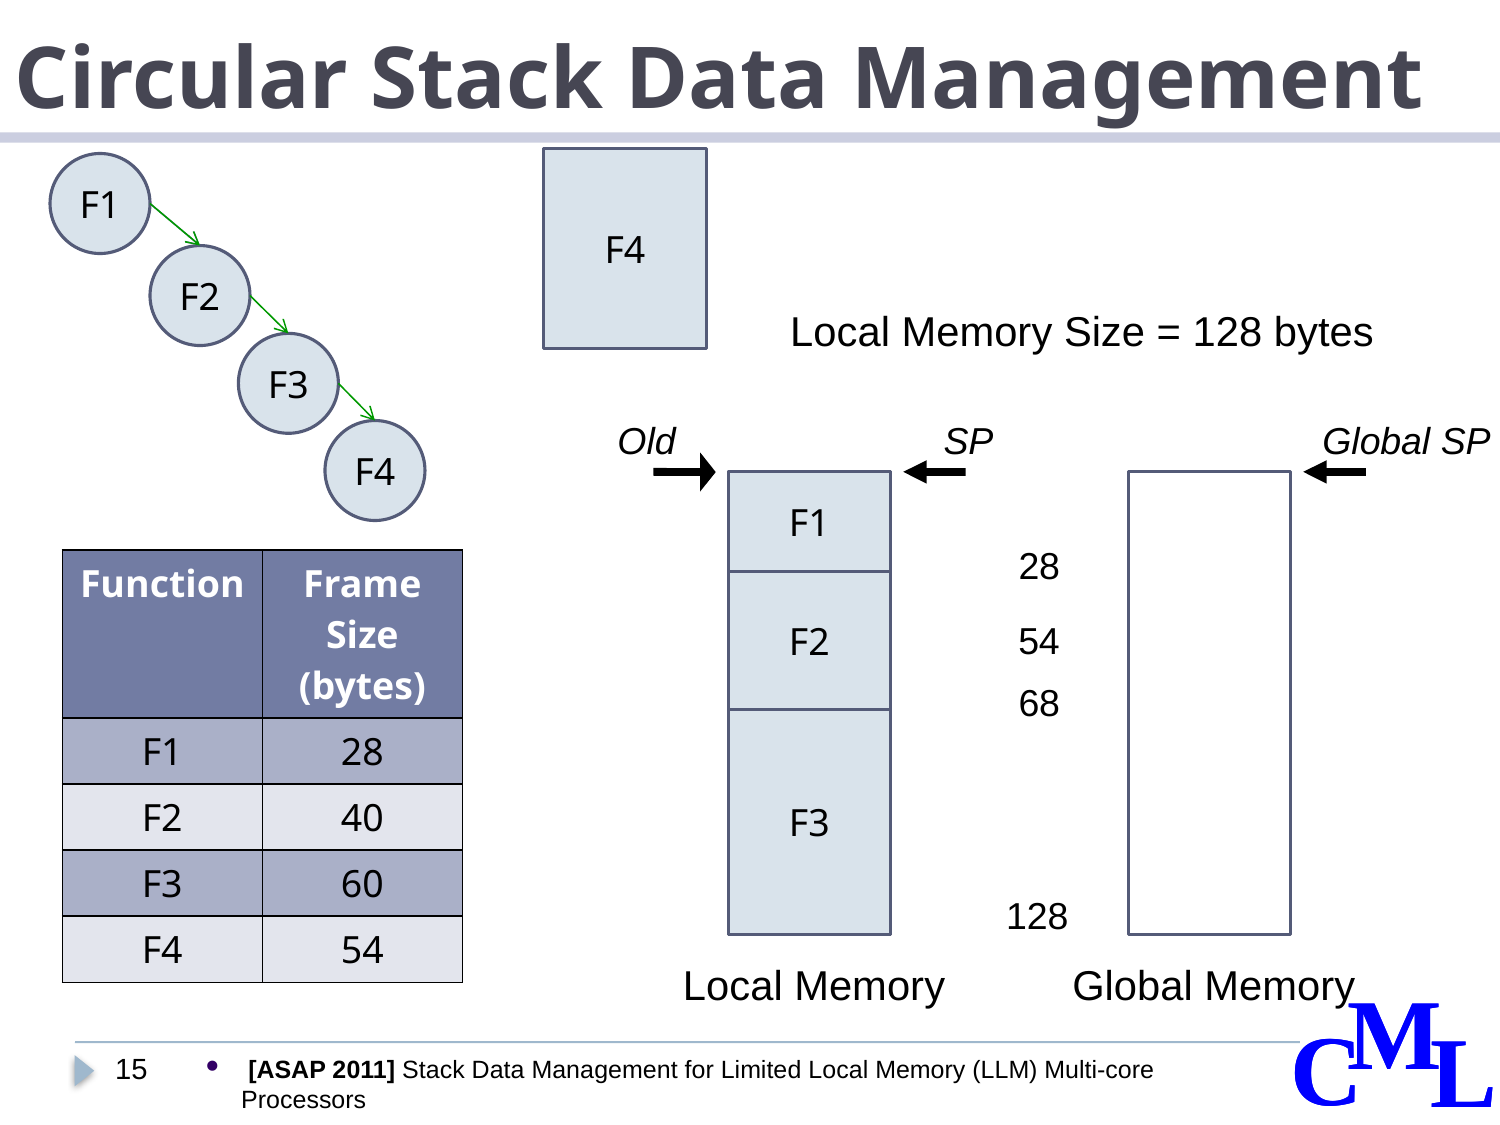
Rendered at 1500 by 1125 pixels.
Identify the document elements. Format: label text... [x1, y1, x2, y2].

text_box 54 [1003, 609, 1075, 670]
text_box [ASAP 2011] Stack Data Management for Limited Local Memory (LLM) Multi-core Processors [191, 1046, 1282, 1121]
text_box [338, 383, 376, 421]
text_box 28 [1003, 534, 1076, 595]
slide_number 15 [100, 1042, 313, 1103]
text_box F2 [727, 570, 892, 708]
table_header Function [63, 551, 262, 717]
table_cell F1 [63, 719, 262, 783]
text_box F4 [542, 147, 708, 350]
text_box F3 [727, 708, 892, 936]
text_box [1303, 409, 1500, 473]
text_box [603, 409, 717, 473]
text_box Local Memory Size = 128 bytes [775, 296, 1389, 362]
text_box Local Memory [668, 951, 961, 1017]
table_cell F2 [63, 785, 262, 849]
table_cell 60 [263, 851, 462, 915]
text_box F2 [148, 244, 252, 348]
table_cell 28 [263, 719, 462, 783]
table_cell F4 [63, 917, 262, 982]
text_box 68 [1003, 671, 1076, 732]
table_cell 54 [263, 917, 462, 982]
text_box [149, 203, 201, 246]
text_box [249, 295, 289, 334]
text_box F1 [48, 151, 152, 256]
table_cell 40 [263, 785, 462, 849]
table_header Frame Size (bytes) [263, 551, 462, 717]
text_box [1127, 470, 1292, 936]
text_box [903, 409, 1010, 473]
table_cell F3 [63, 851, 262, 915]
text_box F4 [323, 419, 427, 523]
text_box 128 [991, 884, 1084, 944]
text_box F1 [727, 470, 892, 570]
text_box F3 [236, 332, 340, 435]
text_box Global Memory [1057, 951, 1371, 1017]
title Circular Stack Data Management [0, 0, 1500, 133]
